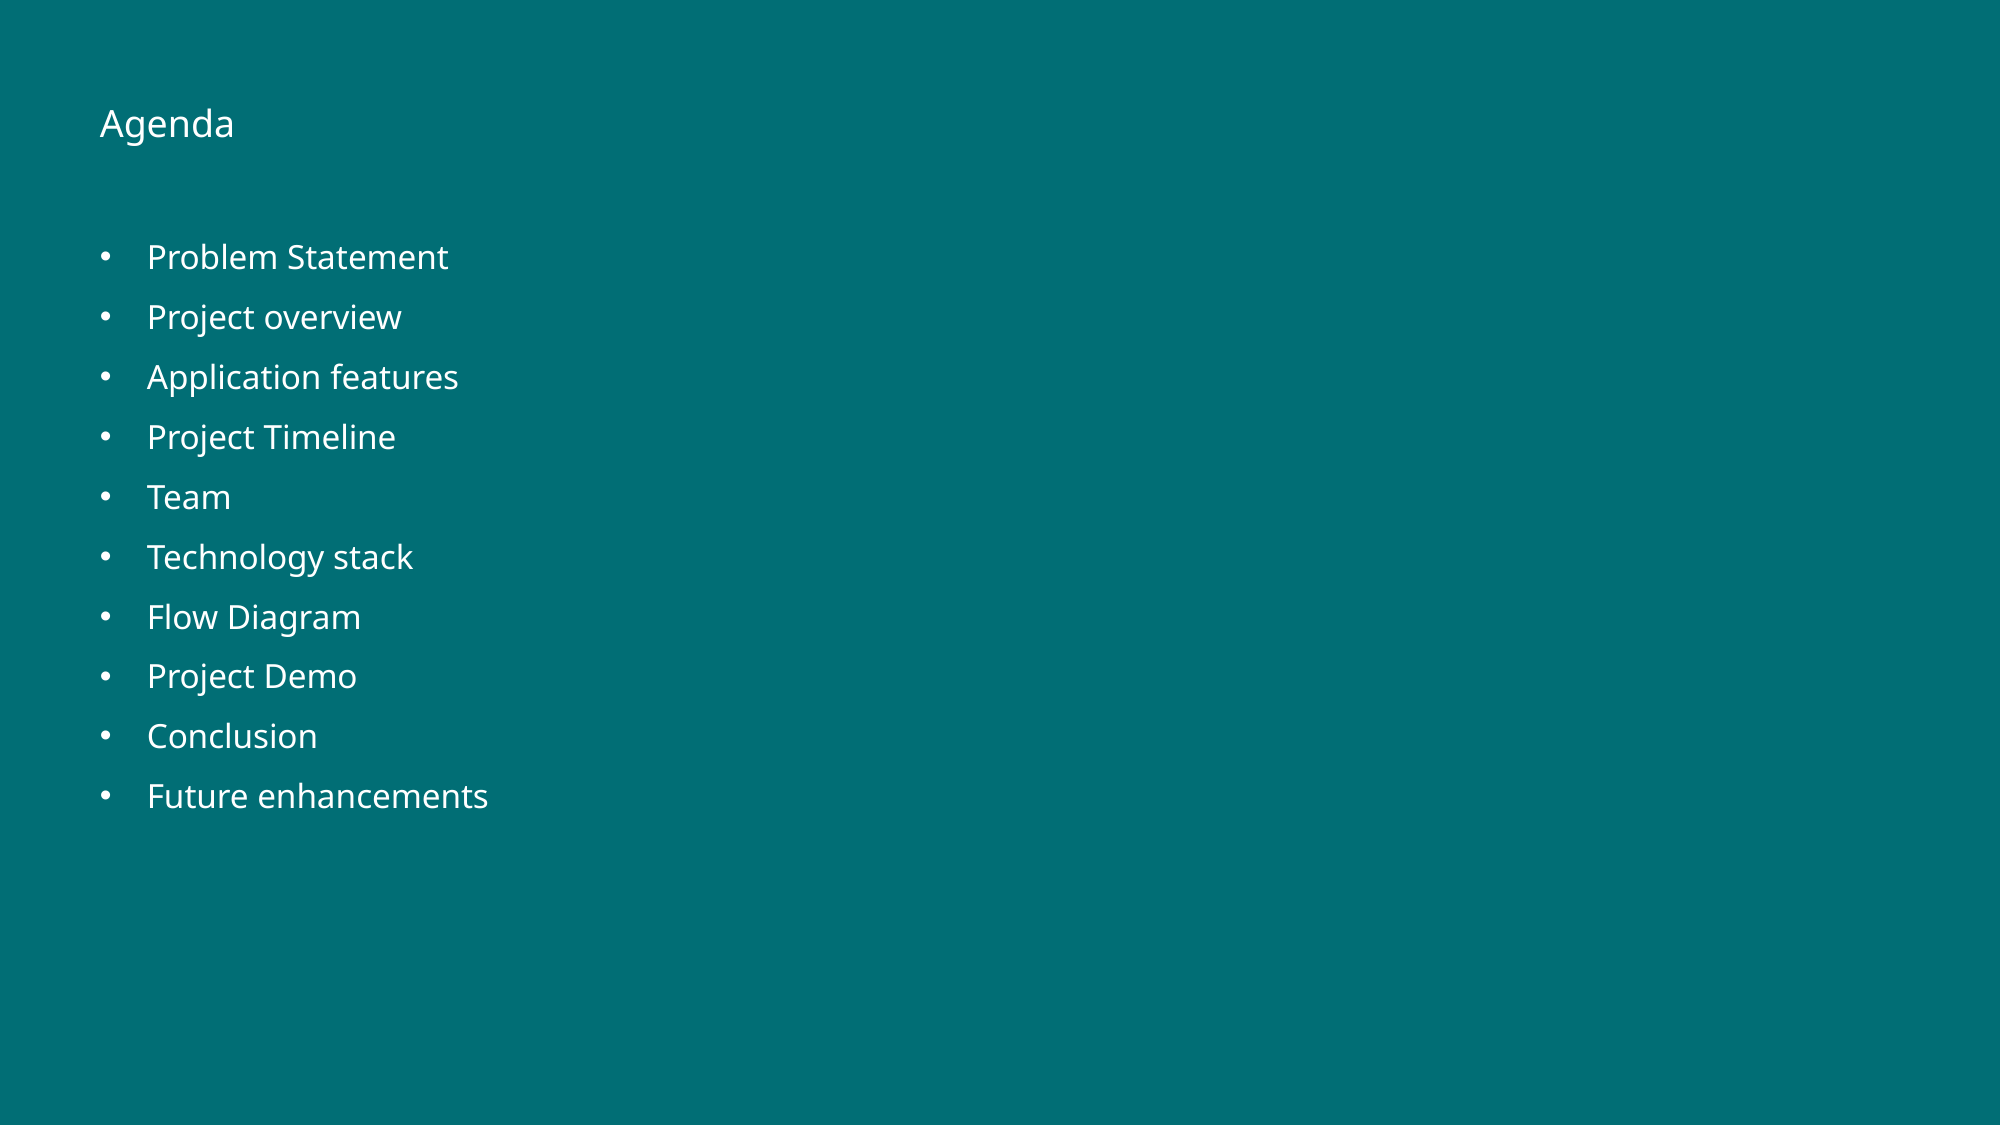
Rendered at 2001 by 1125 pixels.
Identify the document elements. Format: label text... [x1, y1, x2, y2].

text_box Agenda [84, 92, 1085, 152]
text_box Problem Statement Project overview Application features Project Timeline Team Technology stack Flow Diagram Project Demo Conclusion Future enhancements [84, 169, 840, 883]
